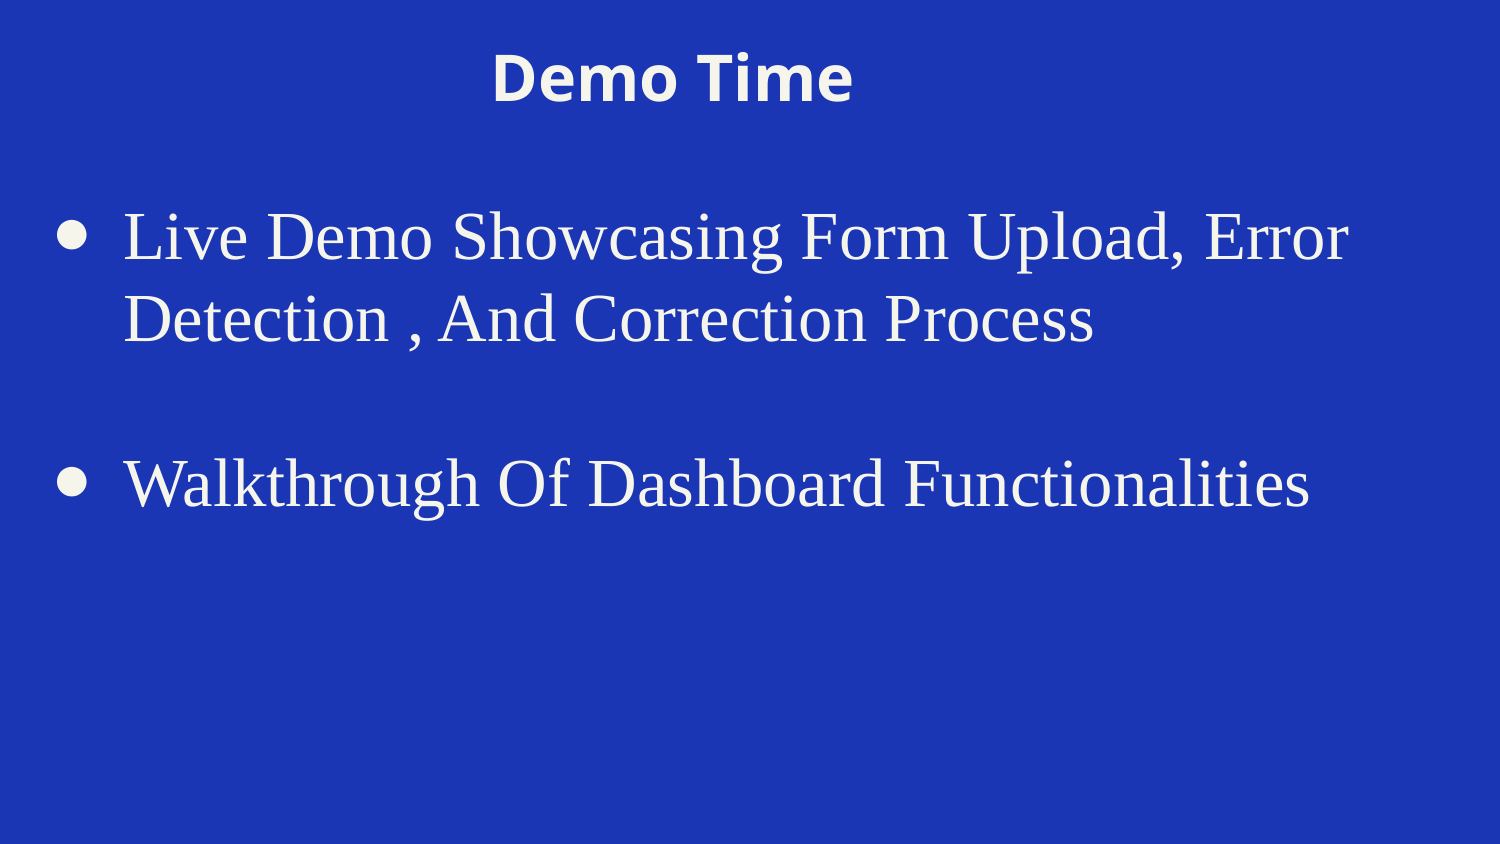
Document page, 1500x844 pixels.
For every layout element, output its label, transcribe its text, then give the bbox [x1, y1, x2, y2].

text_box Live Demo Showcasing Form Upload, Error Detection , And Correction Process Walkthrough Of Dashboard Functionalities [33, 175, 1432, 780]
text_box Demo Time [475, 36, 968, 129]
